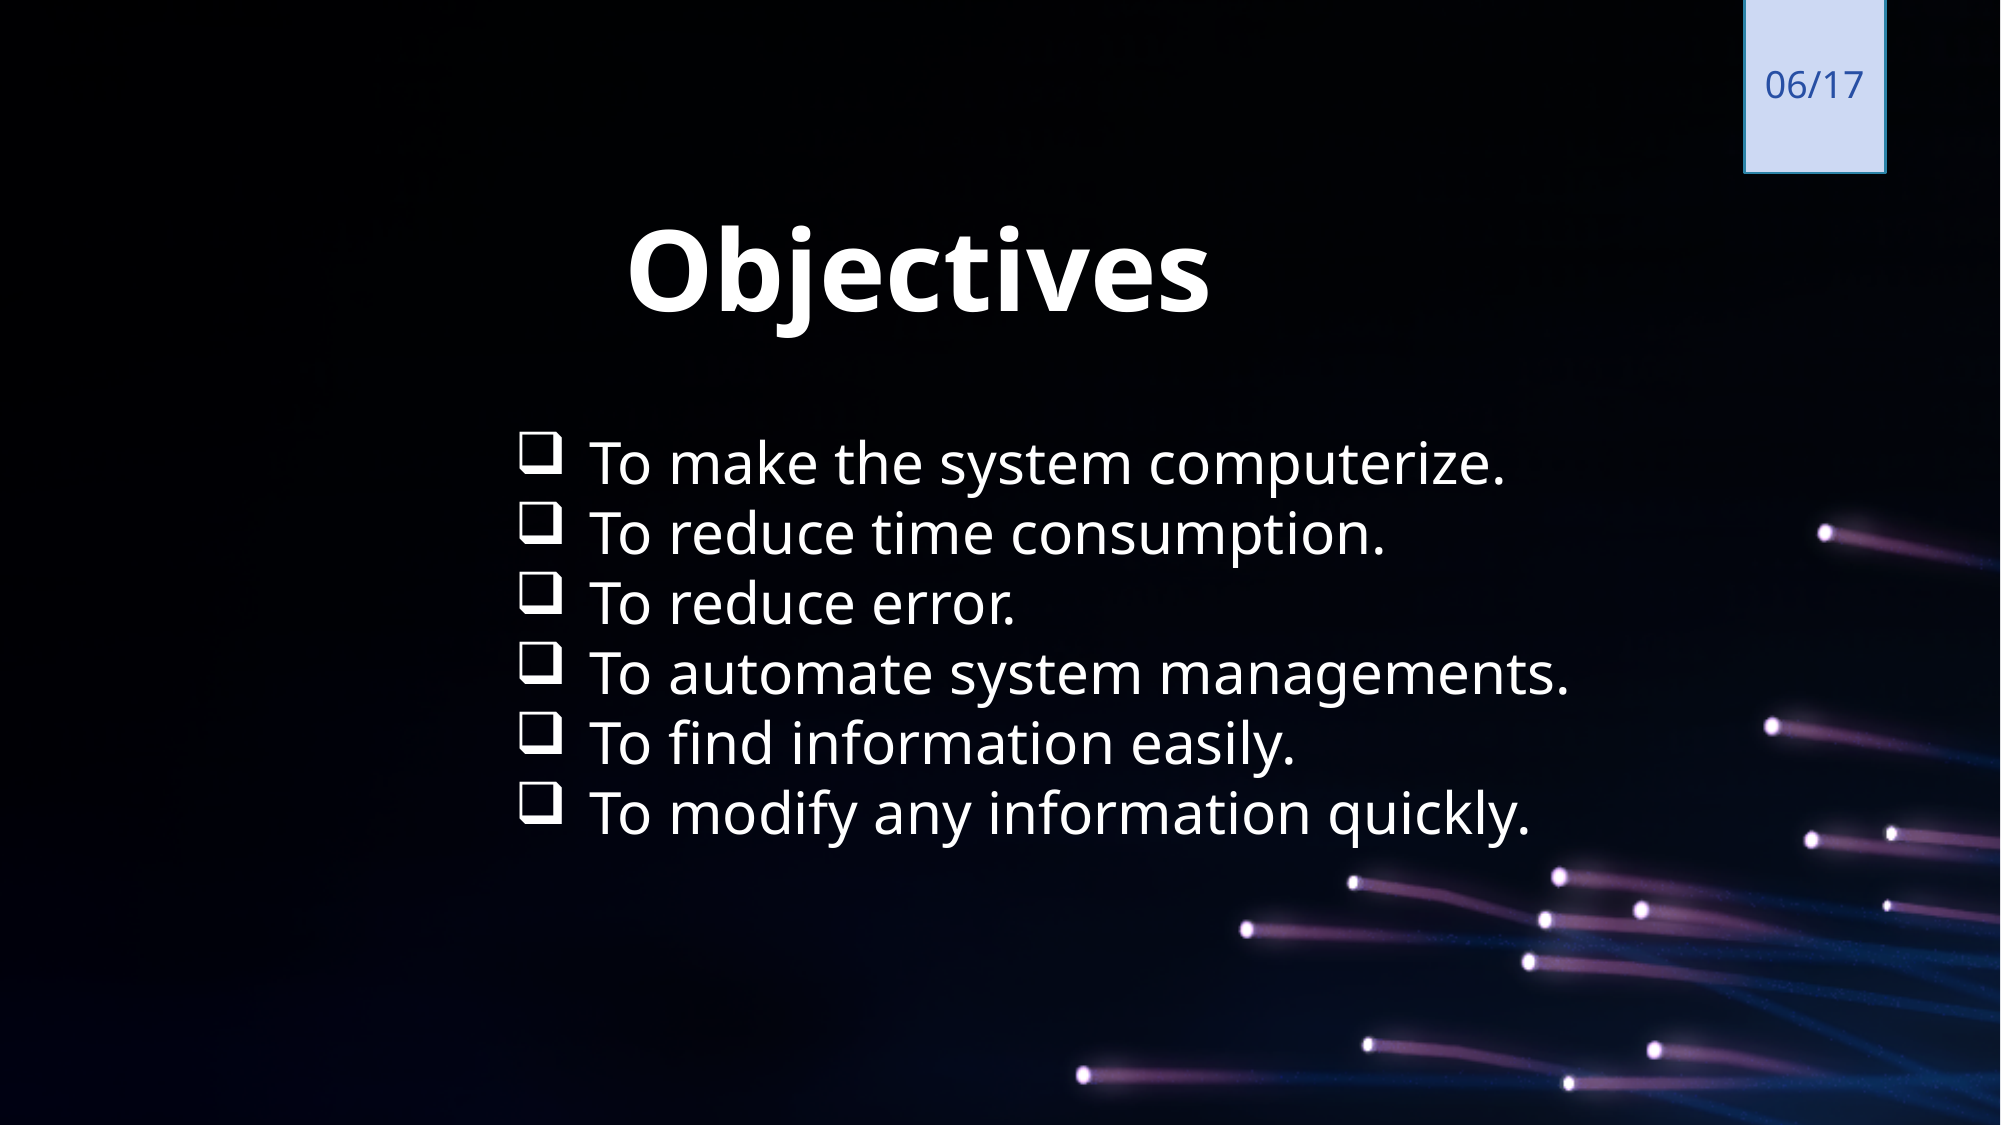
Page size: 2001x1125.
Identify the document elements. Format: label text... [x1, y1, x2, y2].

text_box To make the system computerize. To reduce time consumption. To reduce error. To automate system managements. To find information easily. To modify any information quickly. [500, 418, 1679, 854]
text_box 06/17 [1743, 0, 1887, 174]
picture [0, 0, 2001, 1125]
text_box Objectives [609, 191, 1228, 342]
